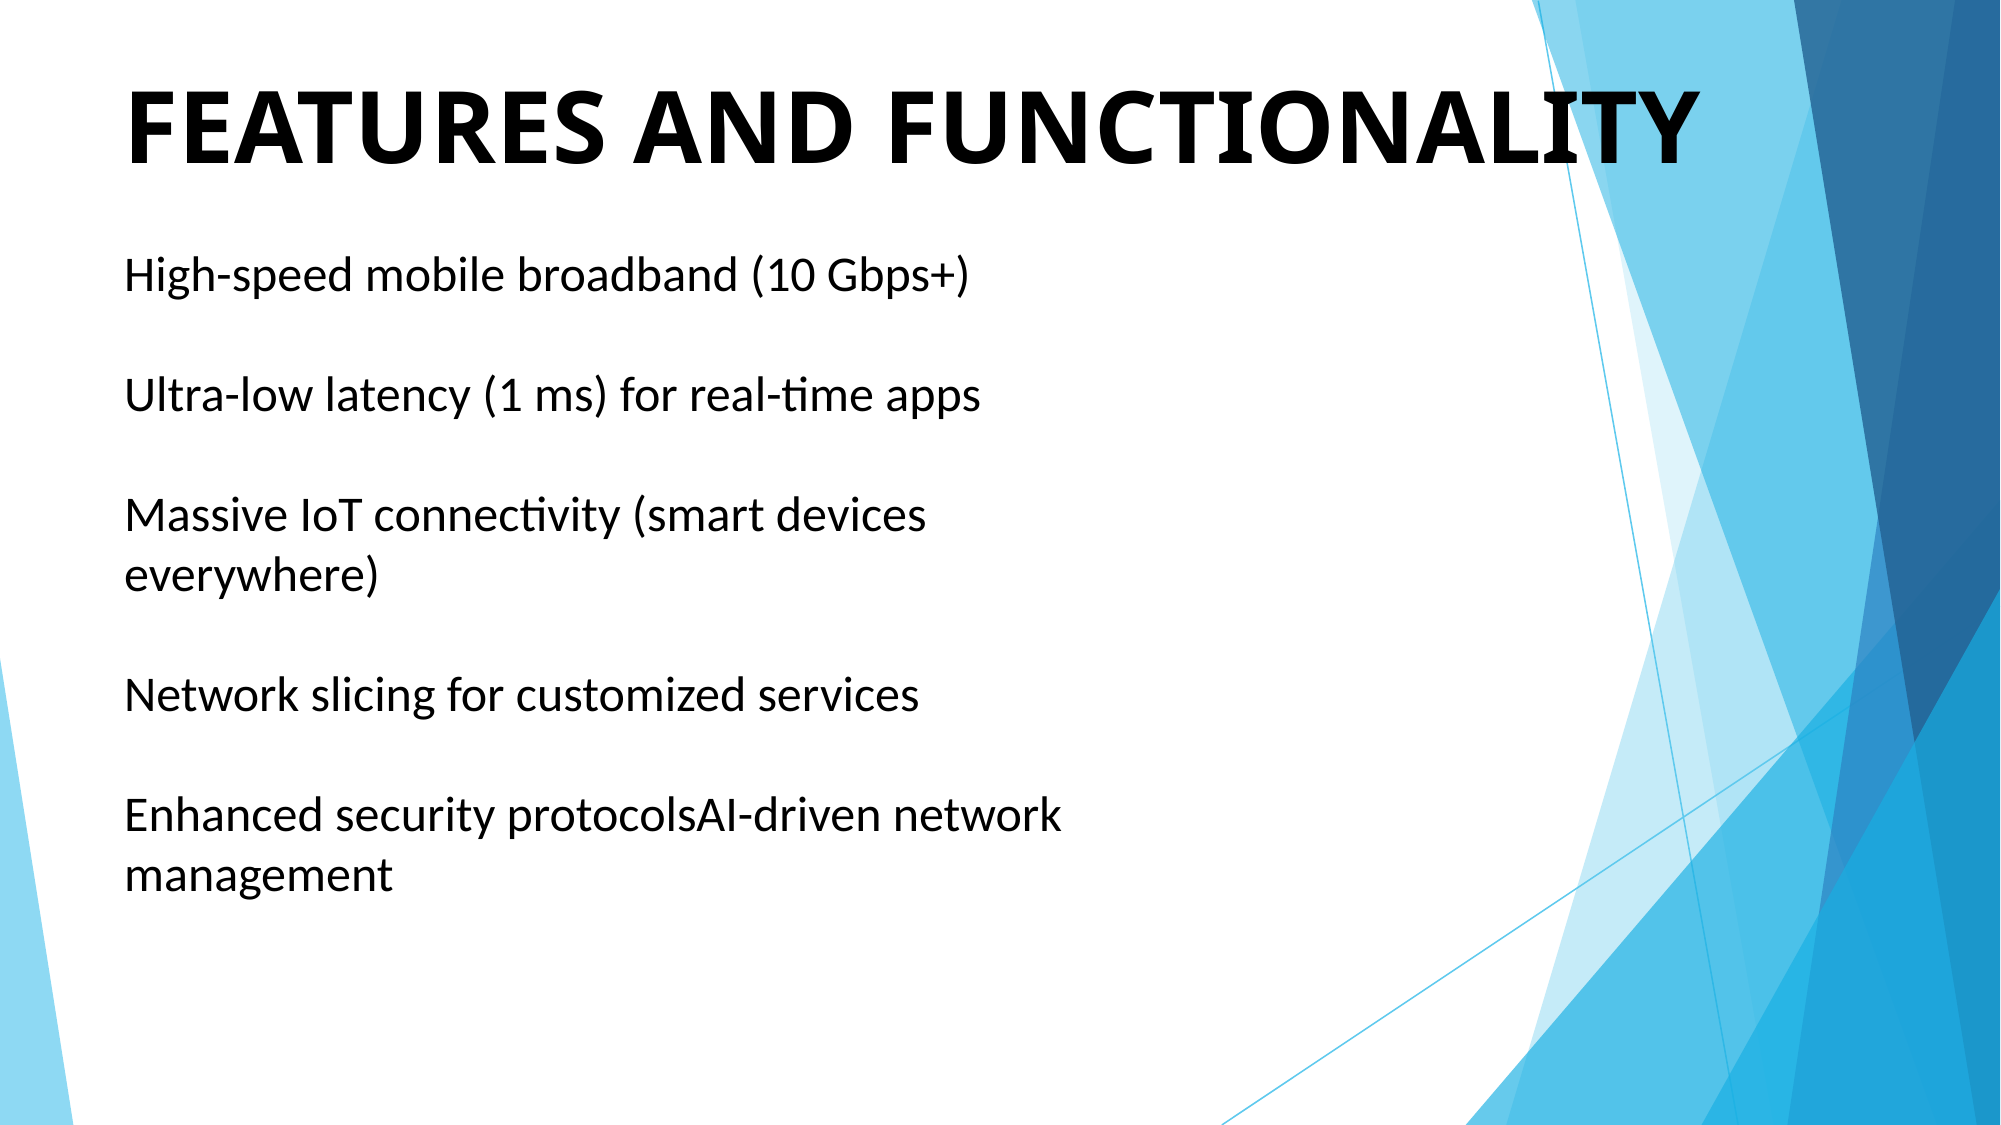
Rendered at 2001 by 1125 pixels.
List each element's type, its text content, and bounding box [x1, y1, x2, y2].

title FEATURES AND FUNCTIONALITY [123, 63, 1877, 188]
text_box High-speed mobile broadband (10 Gbps+) Ultra-low latency (1 ms) for real-time apps Massive IoT connectivity (smart devices everywhere) Network slicing for customized services Enhanced security protocolsAI-driven network management [109, 234, 1110, 910]
